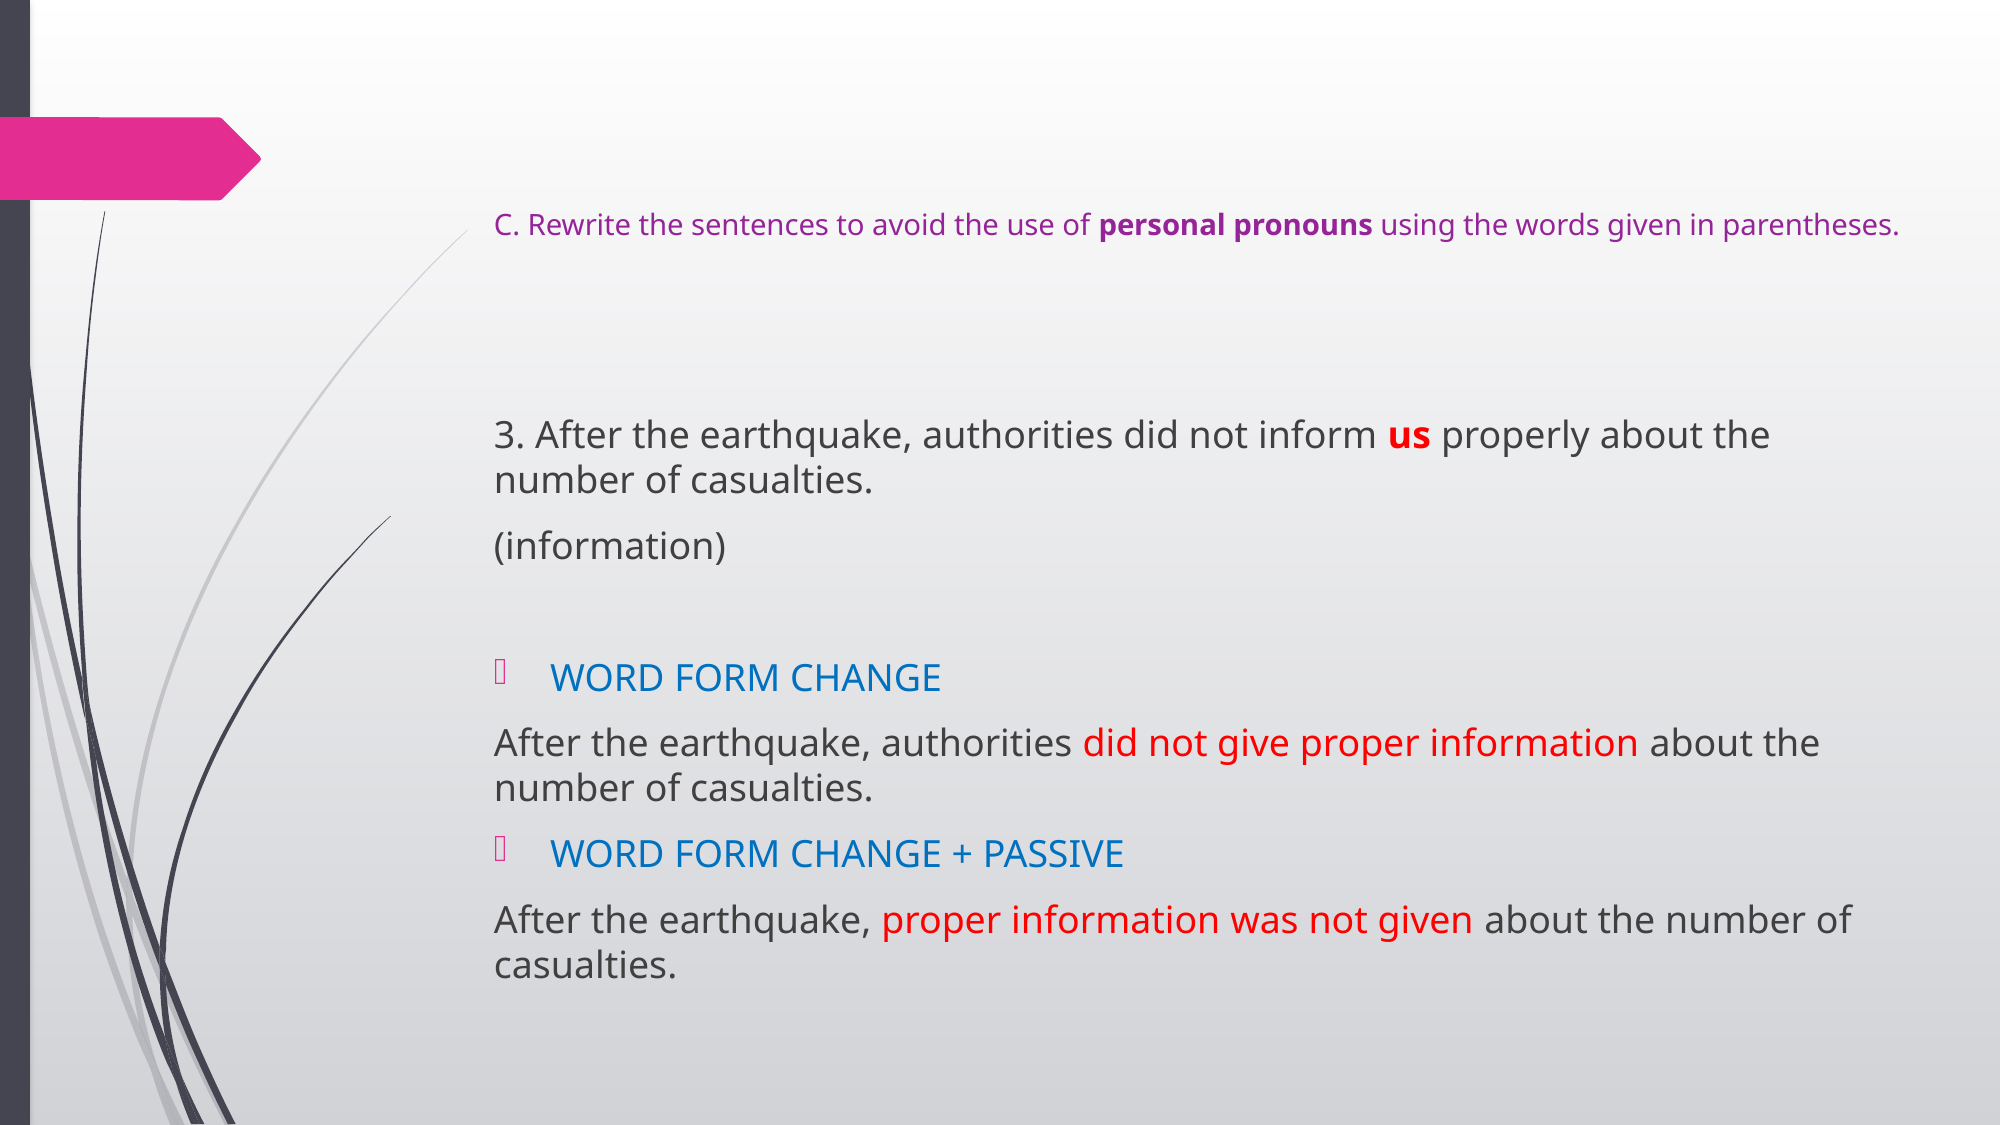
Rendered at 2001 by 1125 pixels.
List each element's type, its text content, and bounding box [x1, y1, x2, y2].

title C. Rewrite the sentences to avoid the use of personal pronouns using the words given in parentheses. [478, 198, 1939, 334]
list 3. After the earthquake, authorities did not inform us properly about the number of casualties. (information) WORD FORM CHANGE After the earthquake, authorities did not give proper information about the number of casualties. WORD FORM CHANGE + PASSIVE After the earthquake, proper information was not given about the number of casualties. [478, 403, 1888, 988]
